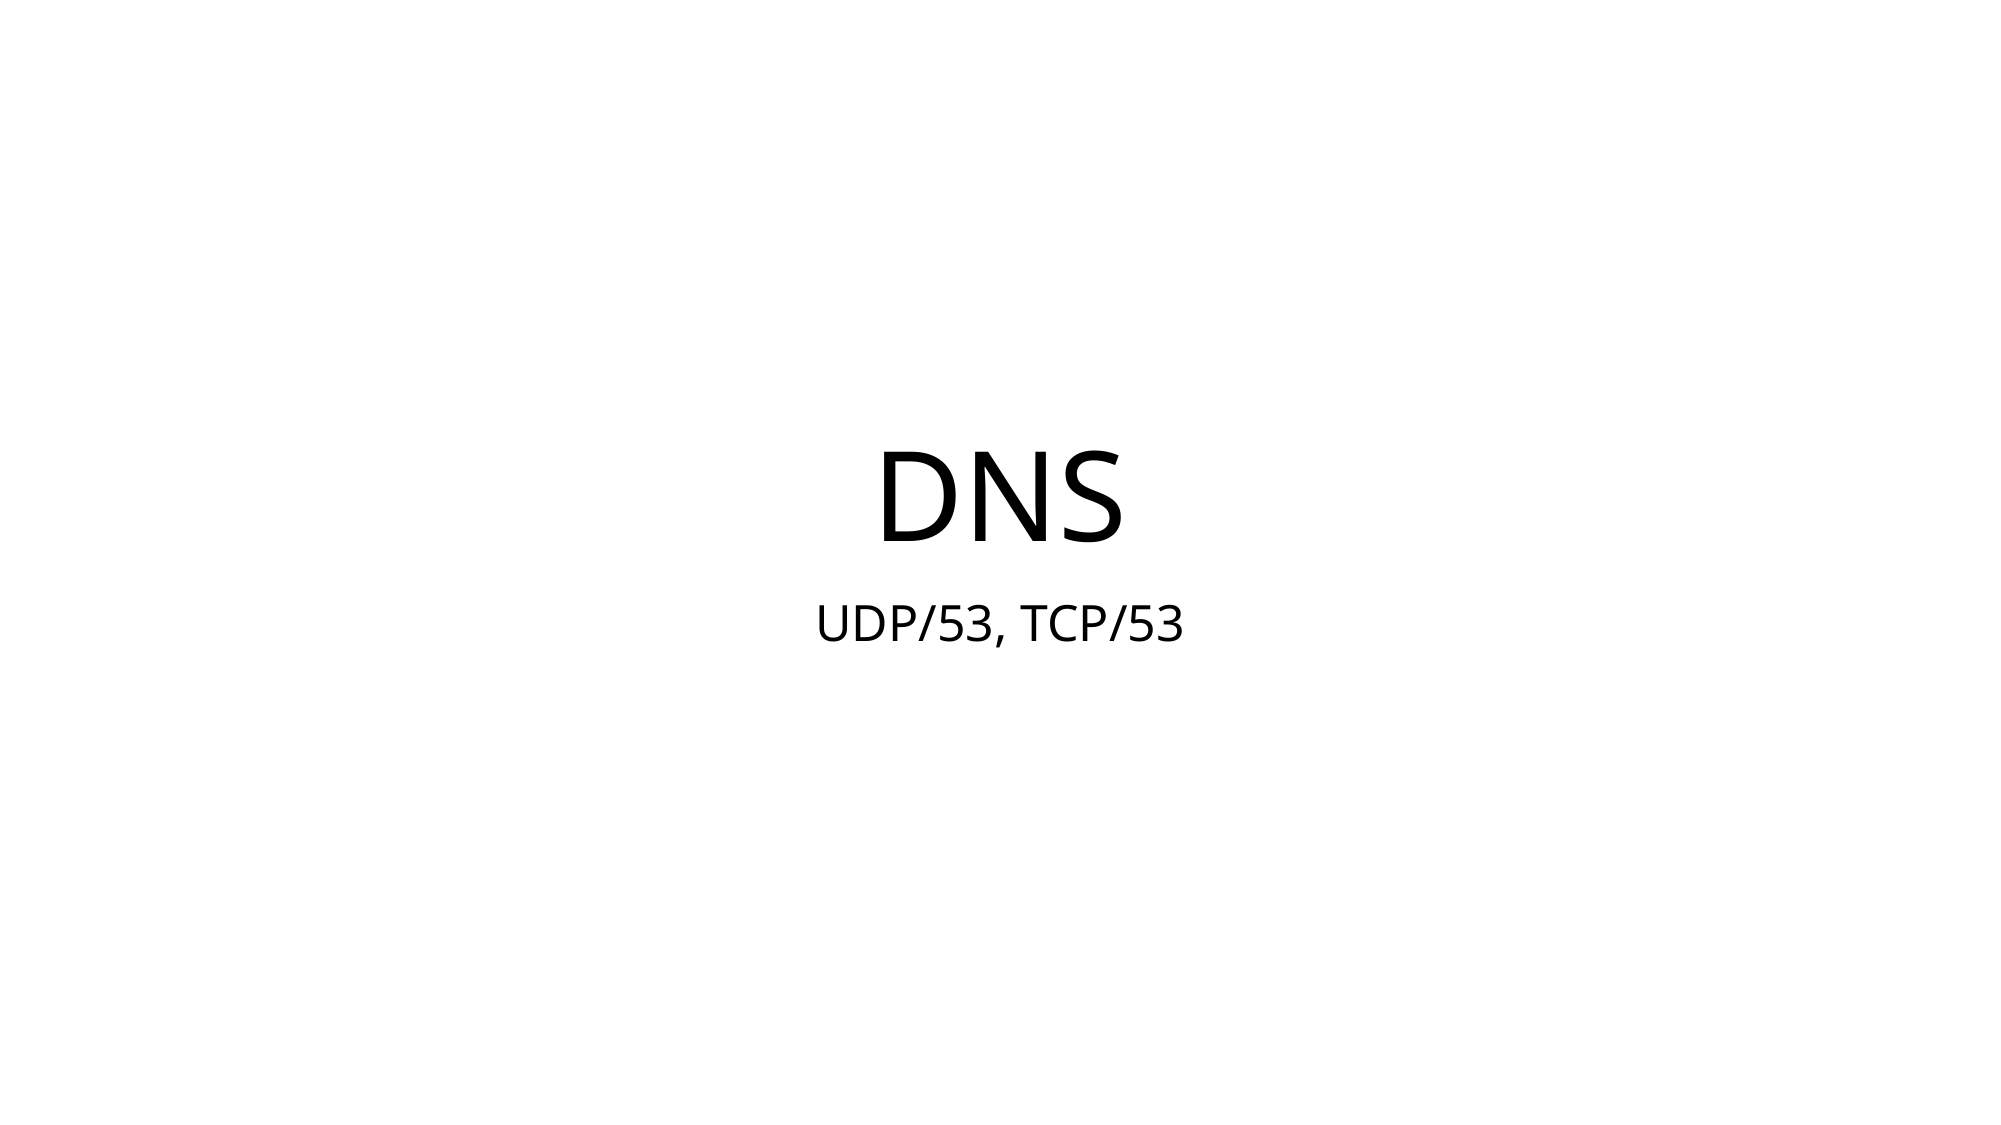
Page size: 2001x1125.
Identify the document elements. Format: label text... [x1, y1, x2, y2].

title DNS [0, 184, 2000, 576]
subtitle UDP/53, TCP/53 [249, 590, 1750, 863]
